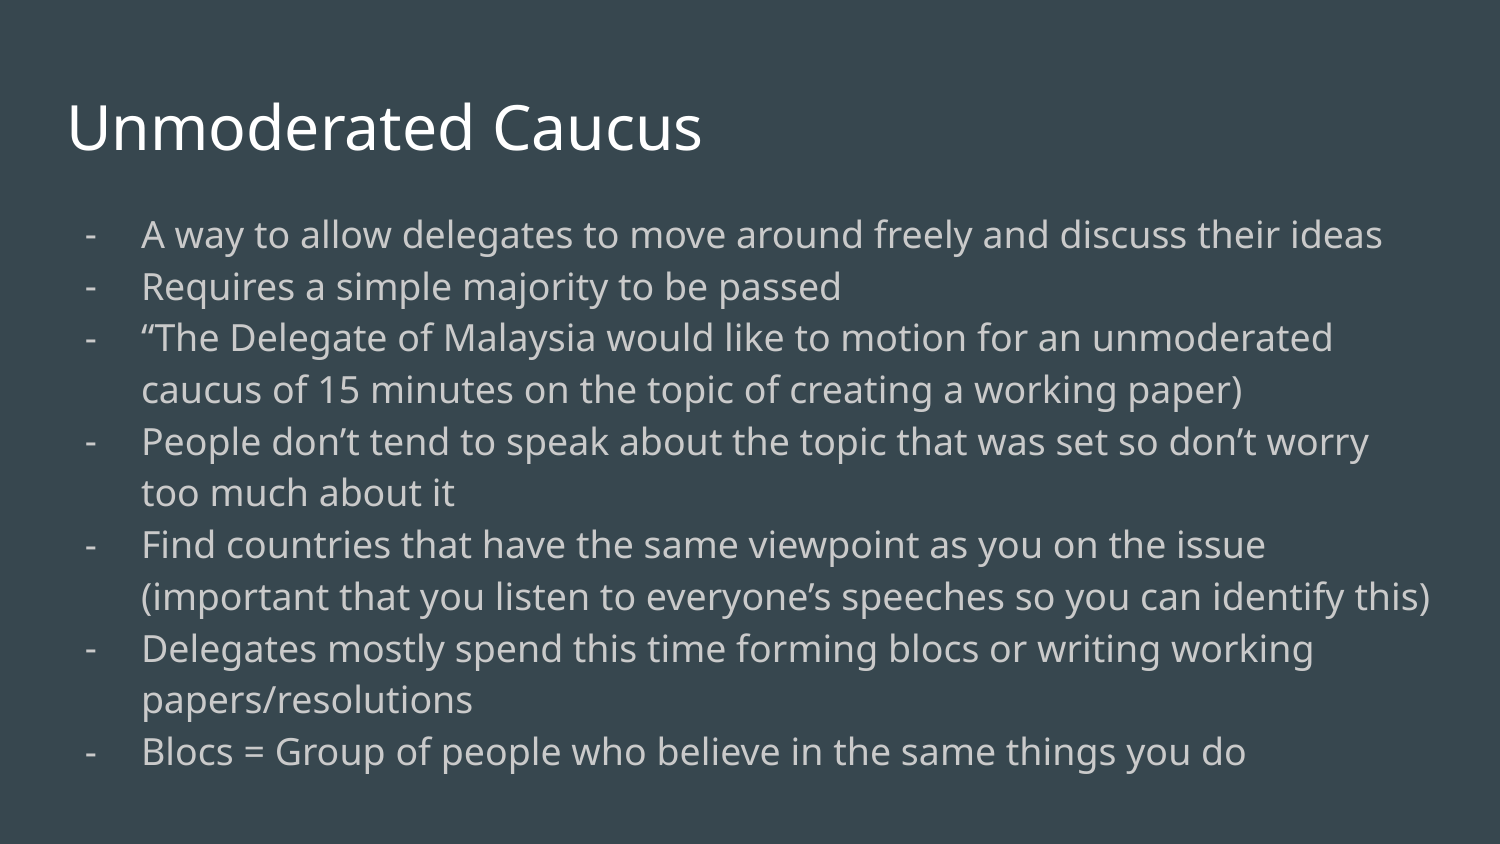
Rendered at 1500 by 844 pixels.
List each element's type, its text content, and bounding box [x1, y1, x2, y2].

list A way to allow delegates to move around freely and discuss their ideas Requires a simple majority to be passed “The Delegate of Malaysia would like to motion for an unmoderated caucus of 15 minutes on the topic of creating a working paper) People don’t tend to speak about the topic that was set so don’t worry too much about it Find countries that have the same viewpoint as you on the issue (important that you listen to everyone’s speeches so you can identify this) Delegates mostly spend this time forming blocs or writing working papers/resolutions Blocs = Group of people who believe in the same things you do [51, 189, 1449, 750]
title Unmoderated Caucus [51, 72, 1449, 167]
